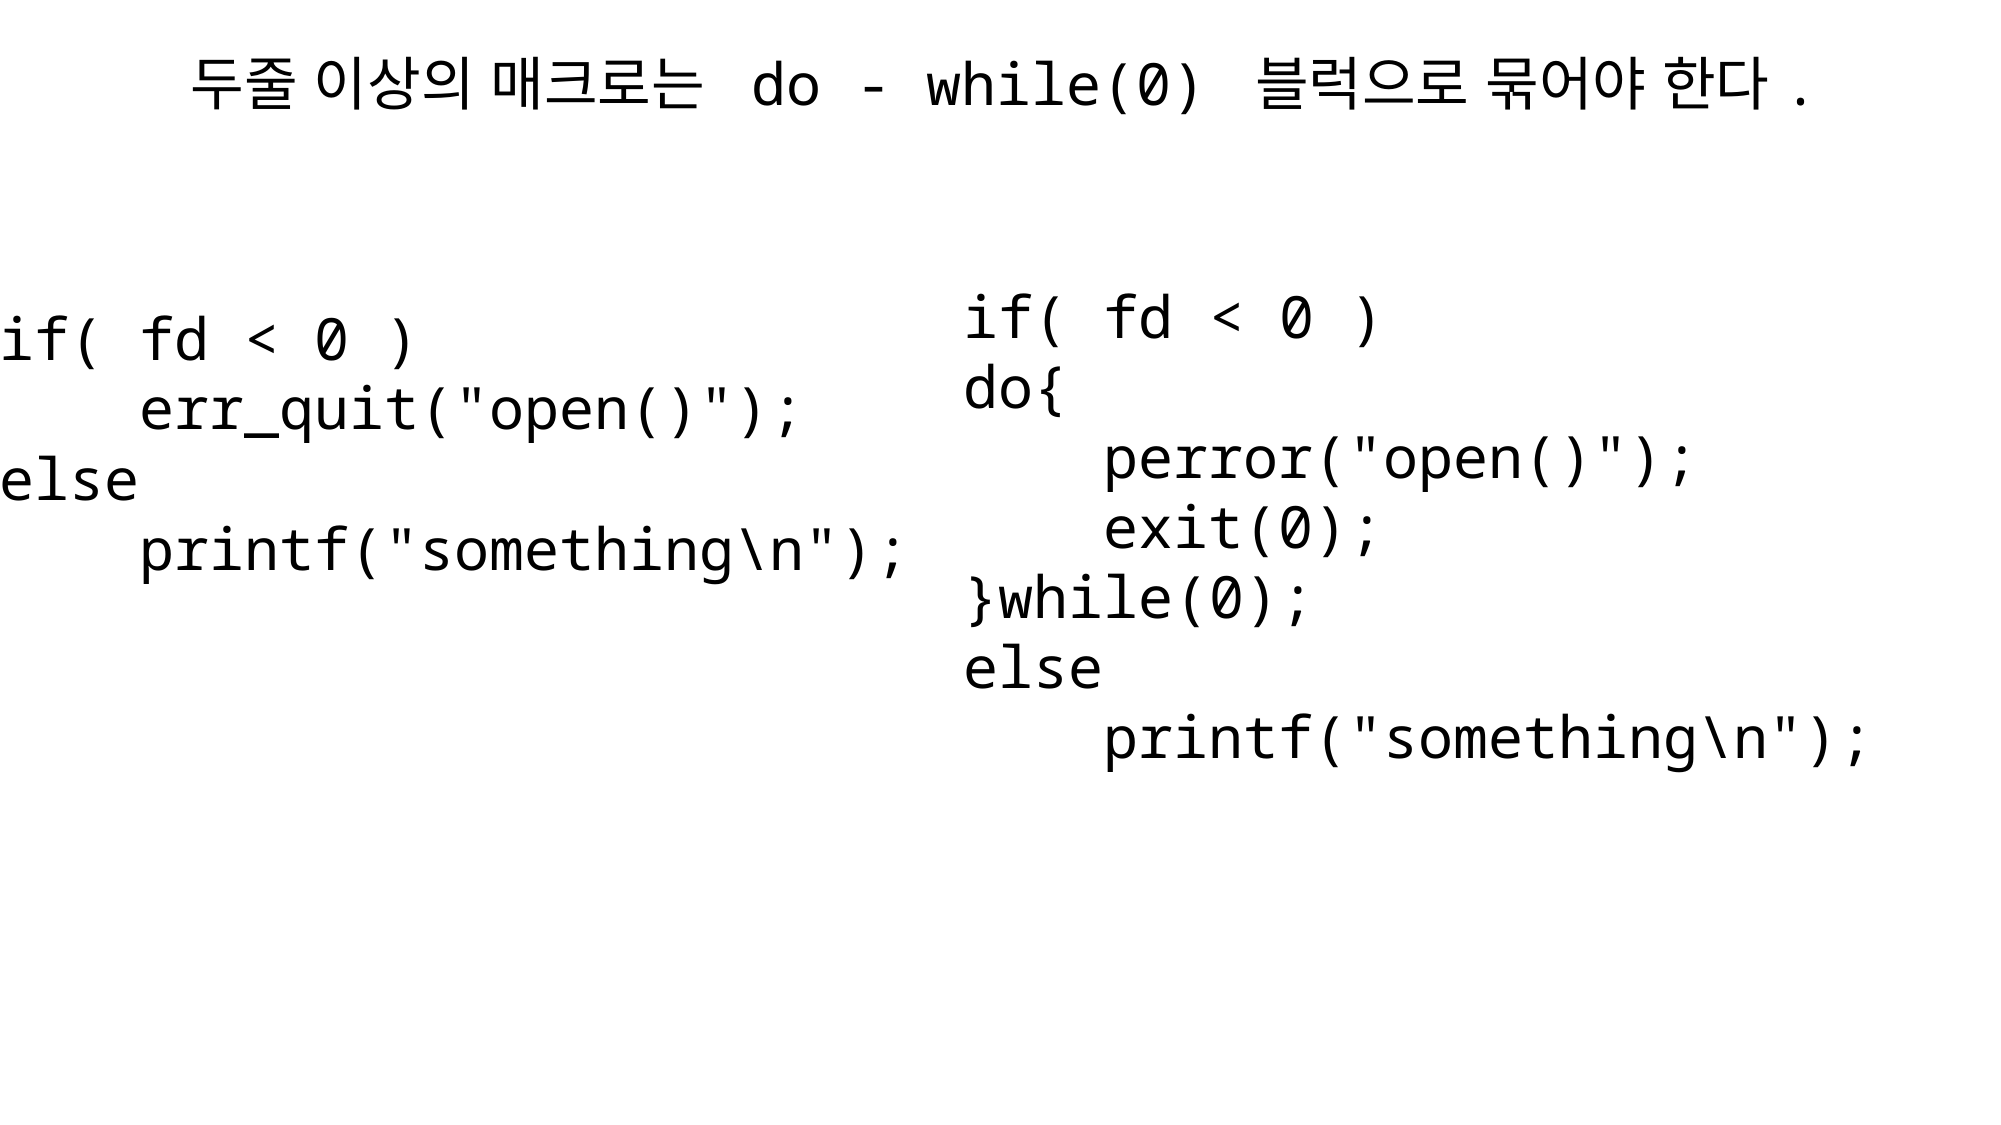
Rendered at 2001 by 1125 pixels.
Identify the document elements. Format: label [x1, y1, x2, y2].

text_box [0, 294, 925, 590]
text_box [176, 39, 1834, 125]
text_box [949, 272, 1889, 778]
